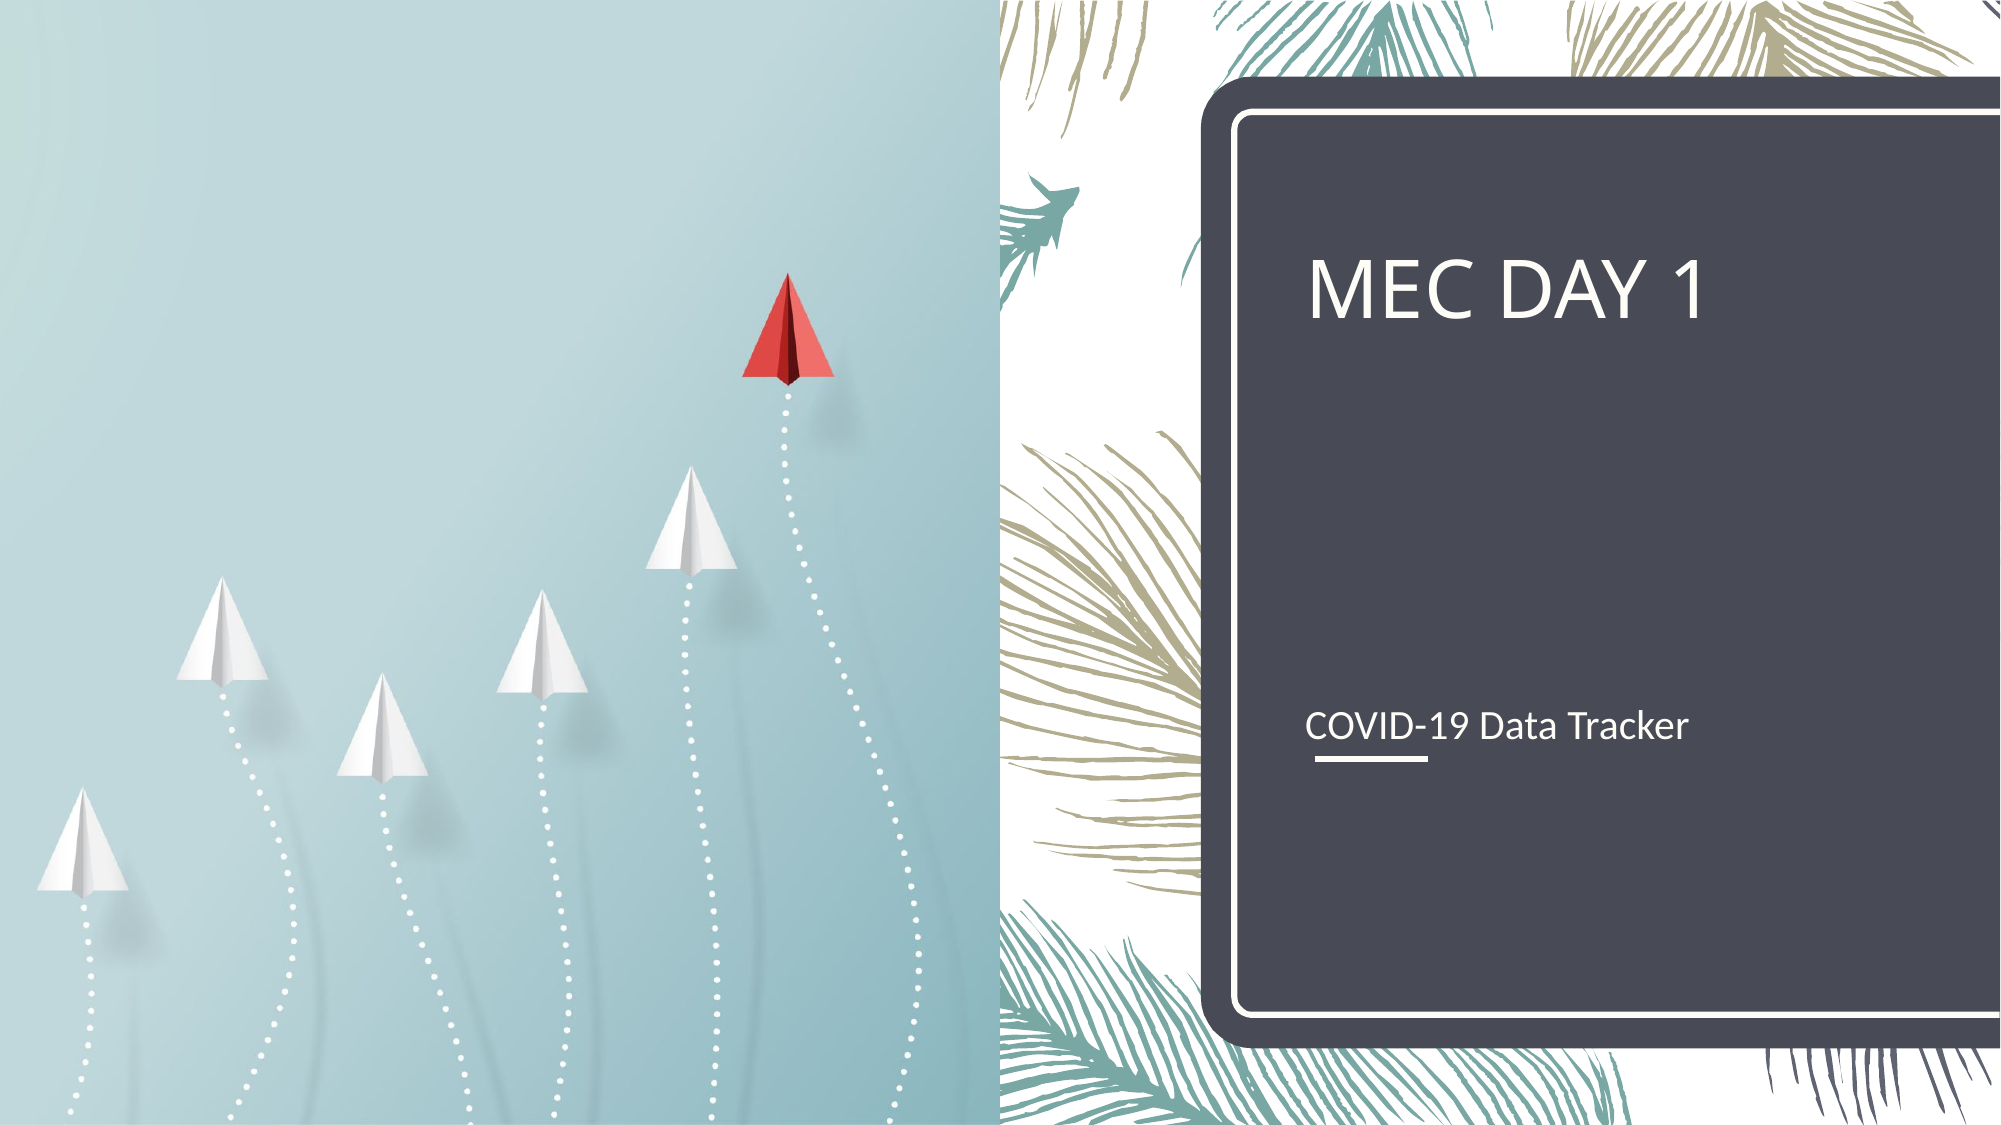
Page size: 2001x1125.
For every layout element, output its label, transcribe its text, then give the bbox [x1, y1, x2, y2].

title MEC DAY 1 [1290, 224, 1847, 613]
subtitle COVID-19 Data Tracker [1290, 675, 1847, 900]
picture [0, 0, 1001, 1125]
